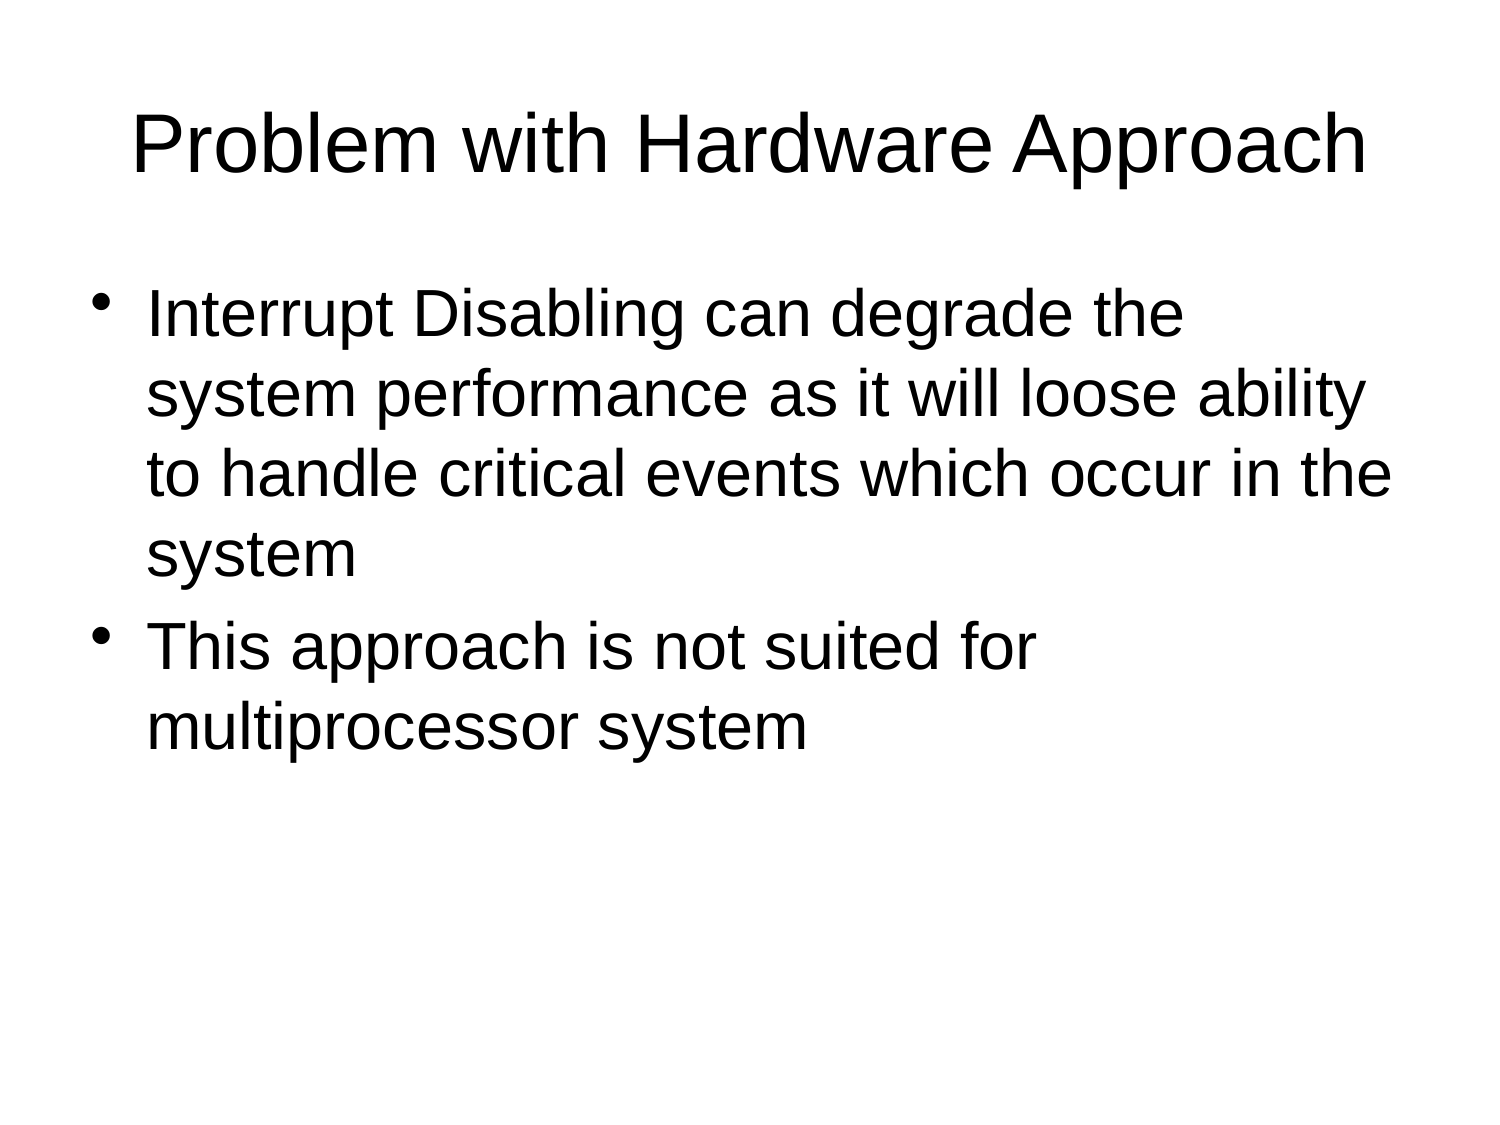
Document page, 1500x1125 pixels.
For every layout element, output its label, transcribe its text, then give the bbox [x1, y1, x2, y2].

title Problem with Hardware Approach [74, 44, 1426, 233]
list Interrupt Disabling can degrade the system performance as it will loose ability to handle critical events which occur in the system This approach is not suited for multiprocessor system [74, 262, 1426, 1006]
